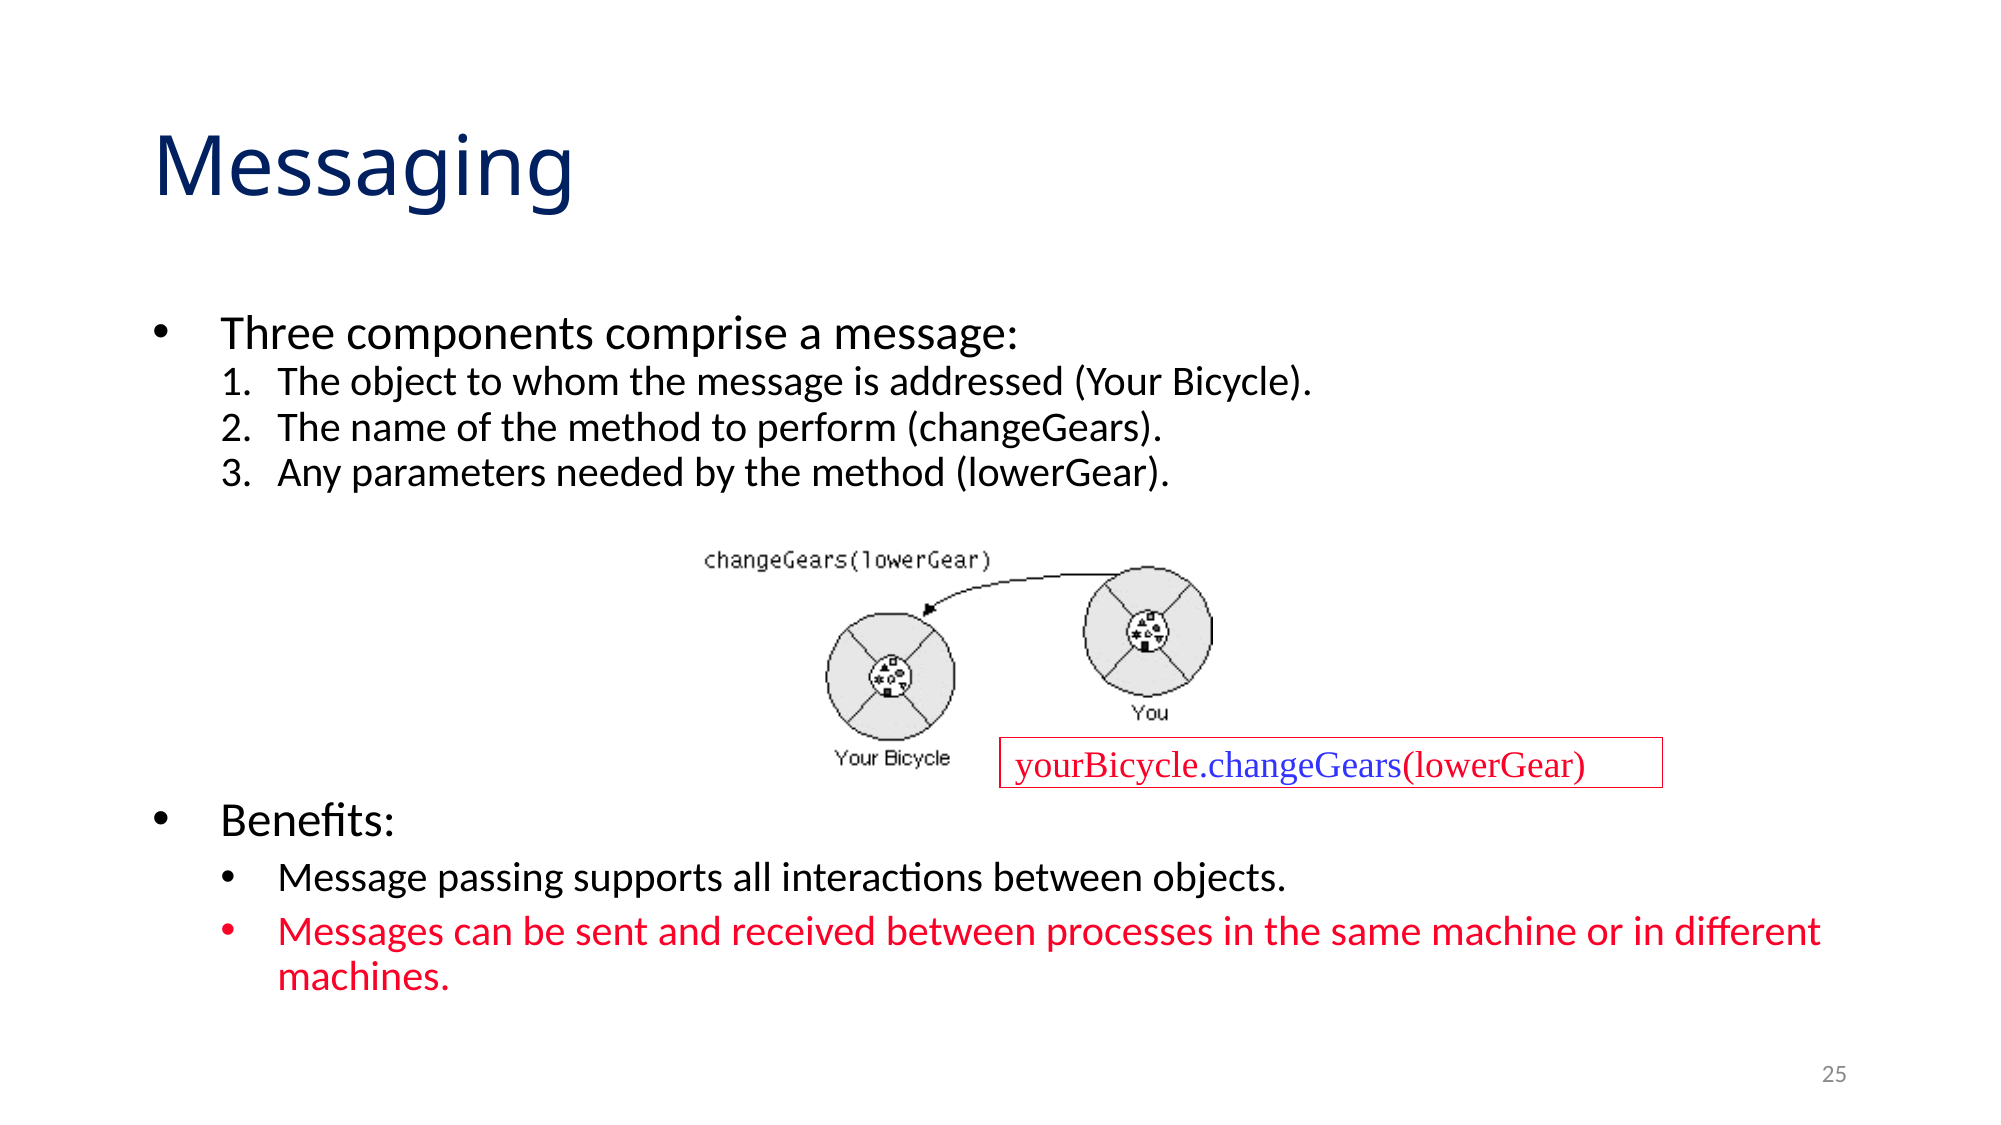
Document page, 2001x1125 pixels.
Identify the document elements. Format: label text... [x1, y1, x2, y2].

picture [700, 544, 1213, 775]
text_box yourBicycle.changeGears(lowerGear) [999, 737, 1663, 788]
title Messaging [137, 59, 1863, 278]
slide_number 25 [1412, 1042, 1863, 1103]
list Three components comprise a message: The object to whom the message is addressed (Your Bicycle). The name of the method to perform (changeGears). Any parameters needed by the method (lowerGear). Benefits: Message passing supports all interactions between objects. Messages can be sent and received between processes in the same machine or in different machines. [137, 299, 1863, 1014]
